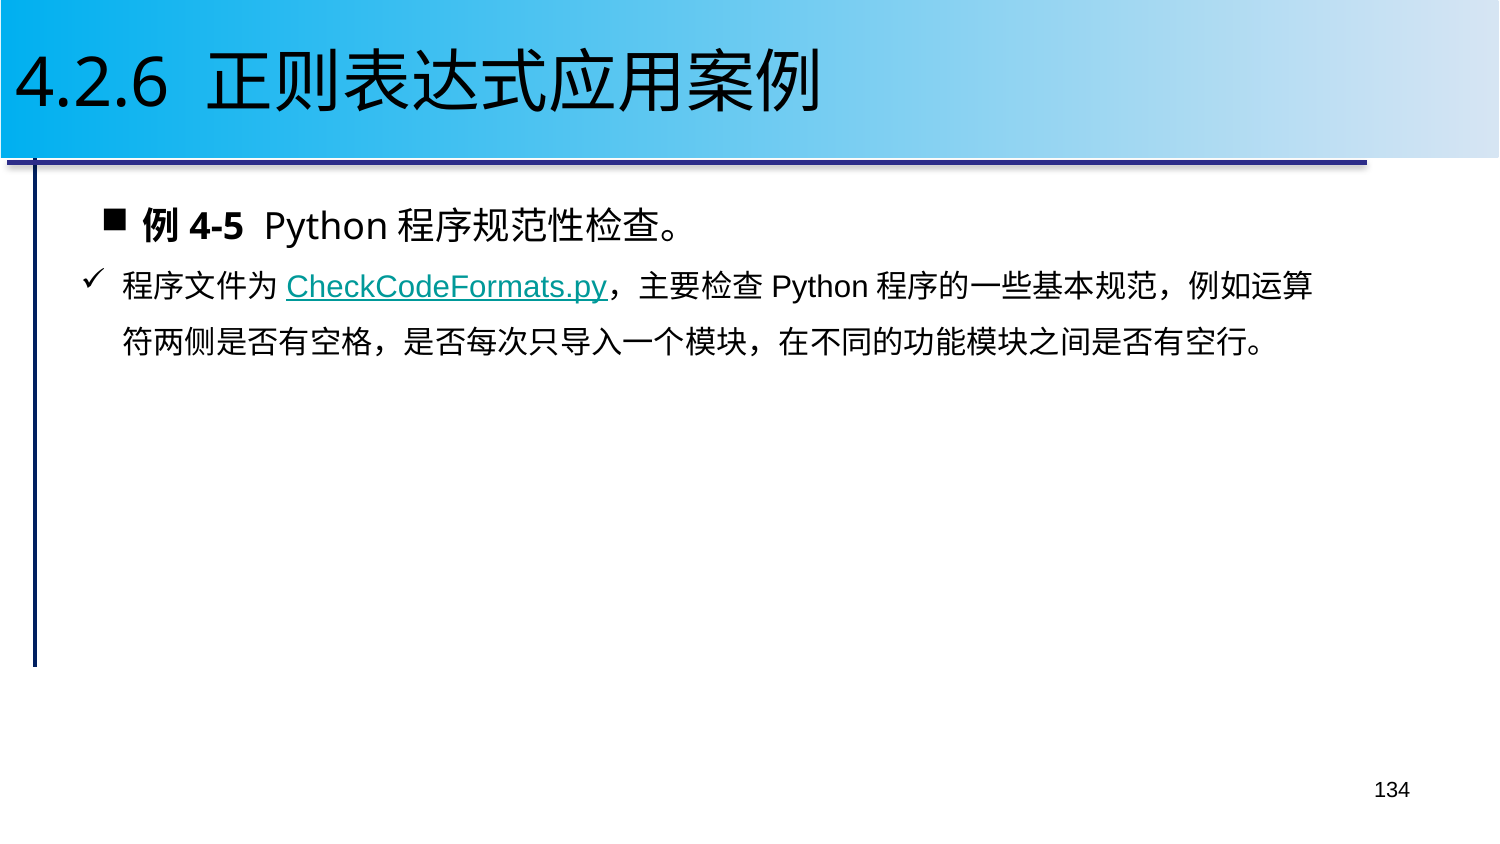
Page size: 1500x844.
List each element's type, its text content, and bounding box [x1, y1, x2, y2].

slide_number 134 [1074, 768, 1425, 828]
list 例4-5 Python程序规范性检查。 程序文件为CheckCodeFormats.py，主要检查Python程序的一些基本规范，例如运算符两侧是否有空格，是否每次只导入一个模块，在不同的功能模块之间是否有空行。 [65, 171, 1355, 730]
title 4.2.6 正则表达式应用案例 [0, 0, 1499, 158]
